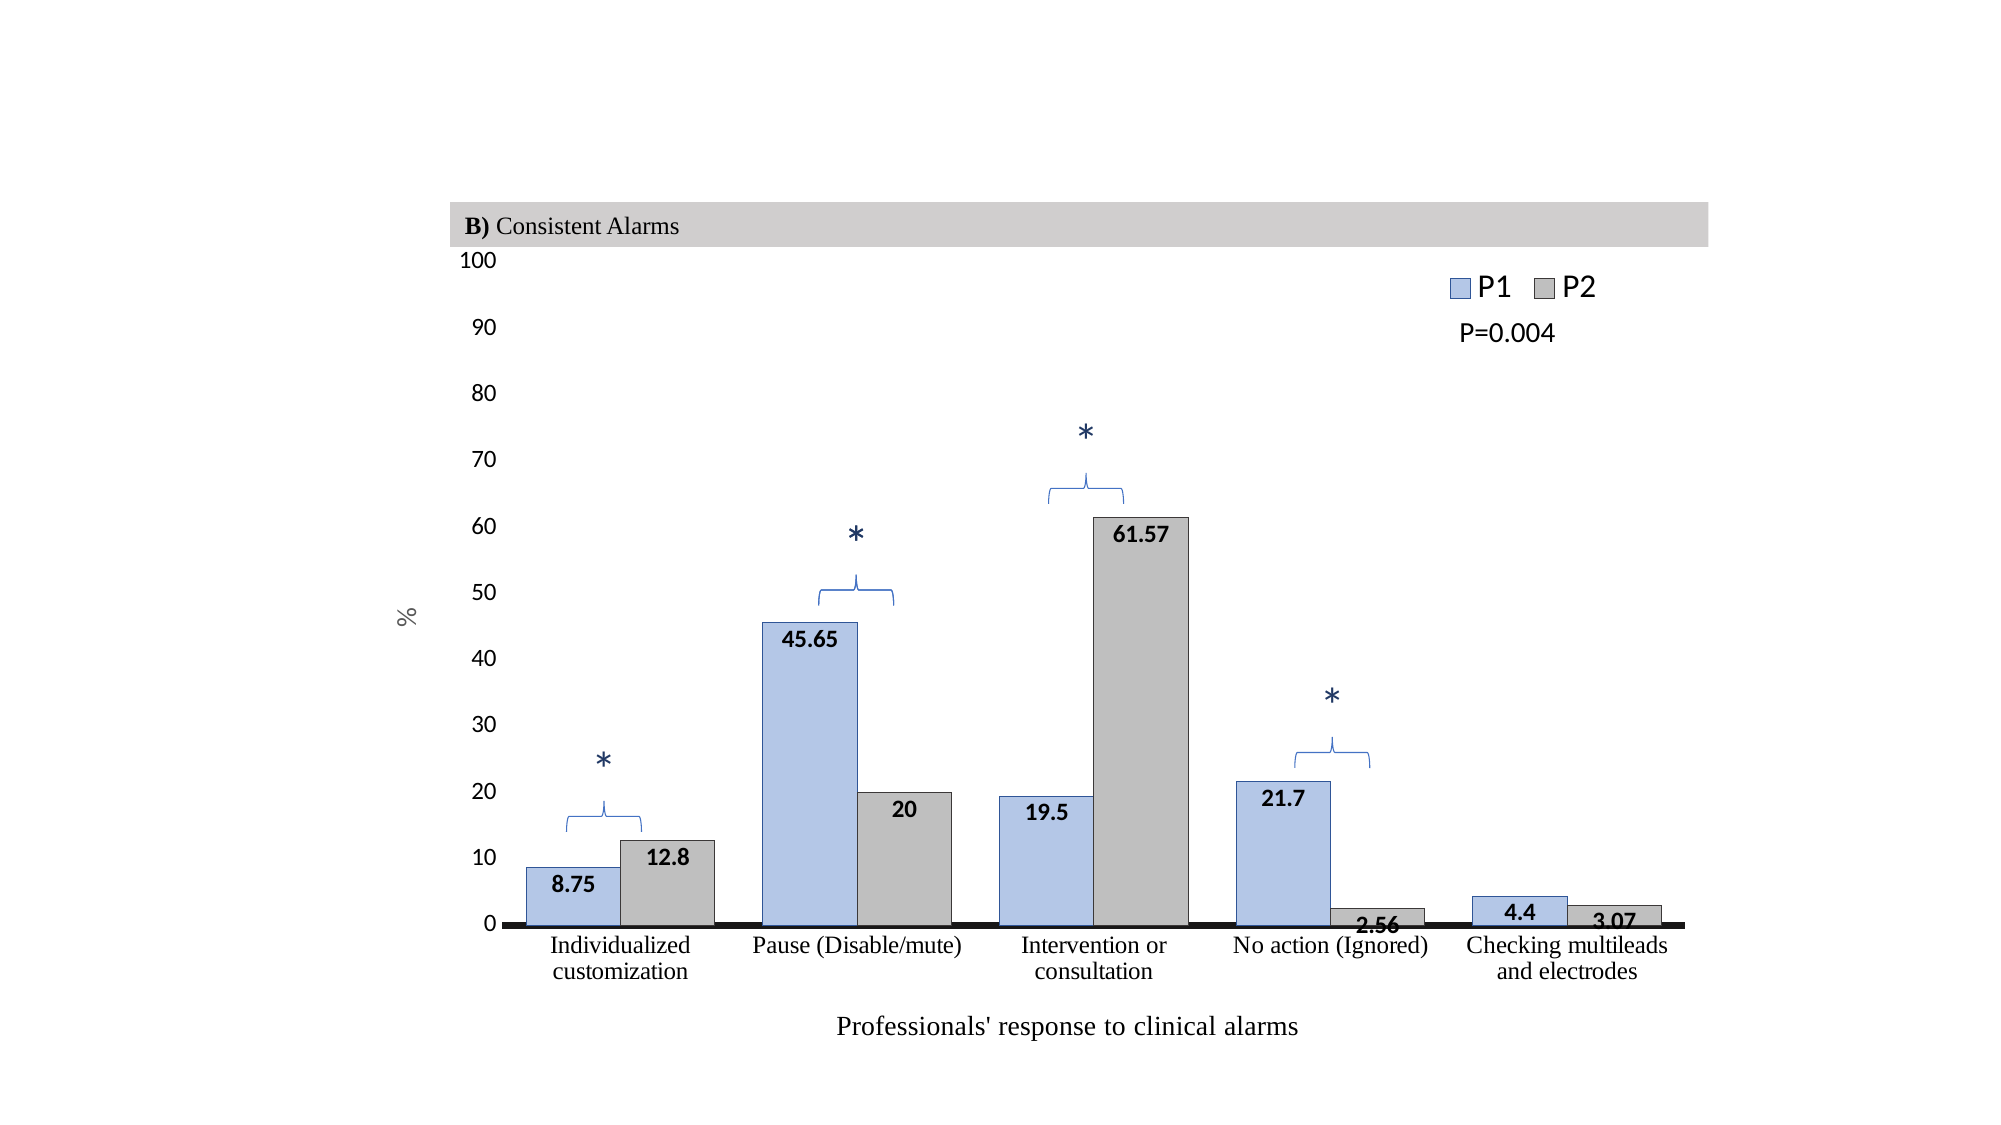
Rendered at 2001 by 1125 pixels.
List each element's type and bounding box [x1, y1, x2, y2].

text_box [375, 202, 1709, 1125]
